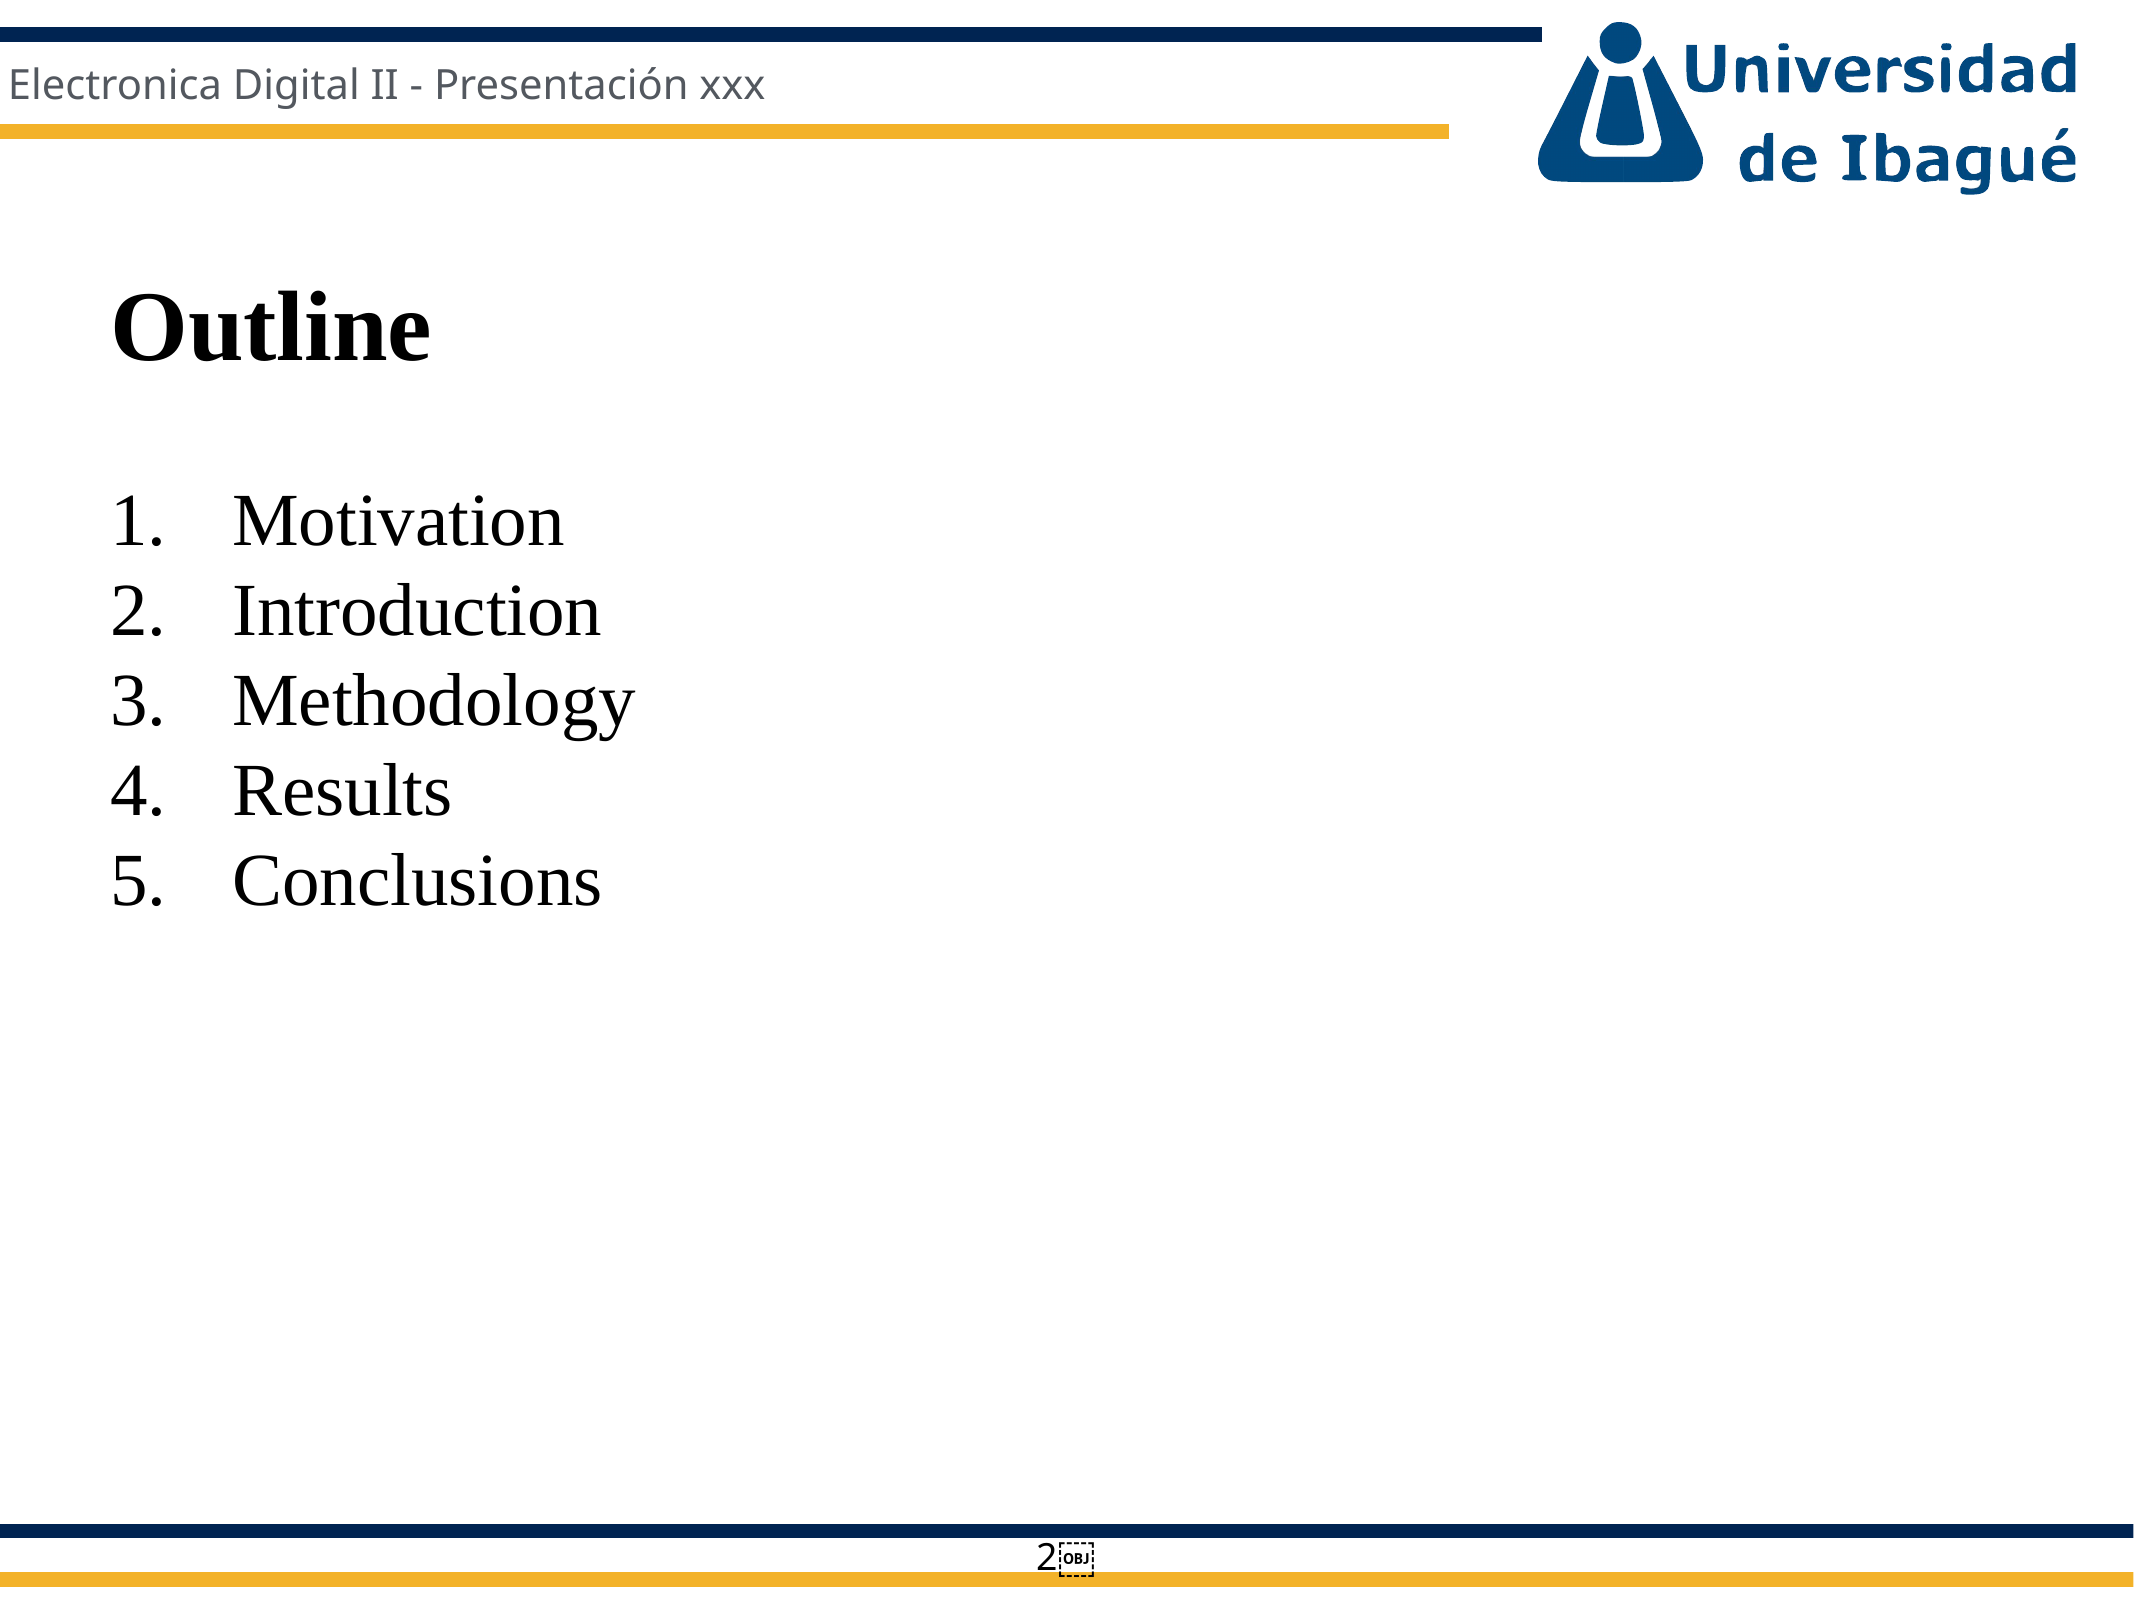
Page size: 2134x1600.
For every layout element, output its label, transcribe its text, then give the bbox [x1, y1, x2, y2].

picture [2041, 43, 2076, 93]
picture [1538, 55, 1704, 183]
text_box Outline [102, 252, 1723, 389]
picture [1596, 75, 1644, 146]
picture [2001, 55, 2034, 93]
picture [1834, 56, 1871, 93]
picture [1958, 43, 1993, 93]
picture [1794, 56, 1832, 93]
picture [1781, 145, 1817, 183]
picture [2055, 127, 2069, 141]
picture [1735, 55, 1768, 93]
picture [2041, 145, 2076, 183]
picture [1778, 43, 1789, 51]
picture [1875, 132, 1911, 182]
picture [1739, 132, 1774, 182]
picture [1686, 44, 1726, 93]
picture [1599, 22, 1642, 64]
picture [1778, 57, 1789, 93]
picture [1841, 134, 1867, 181]
picture [1956, 145, 1991, 195]
picture [1941, 57, 1950, 93]
text_box Motivation Introduction Methodology Results Conclusions [102, 461, 1930, 1019]
picture [1916, 145, 1949, 182]
picture [1941, 43, 1952, 51]
picture [1877, 56, 1934, 93]
picture [2001, 147, 2034, 183]
